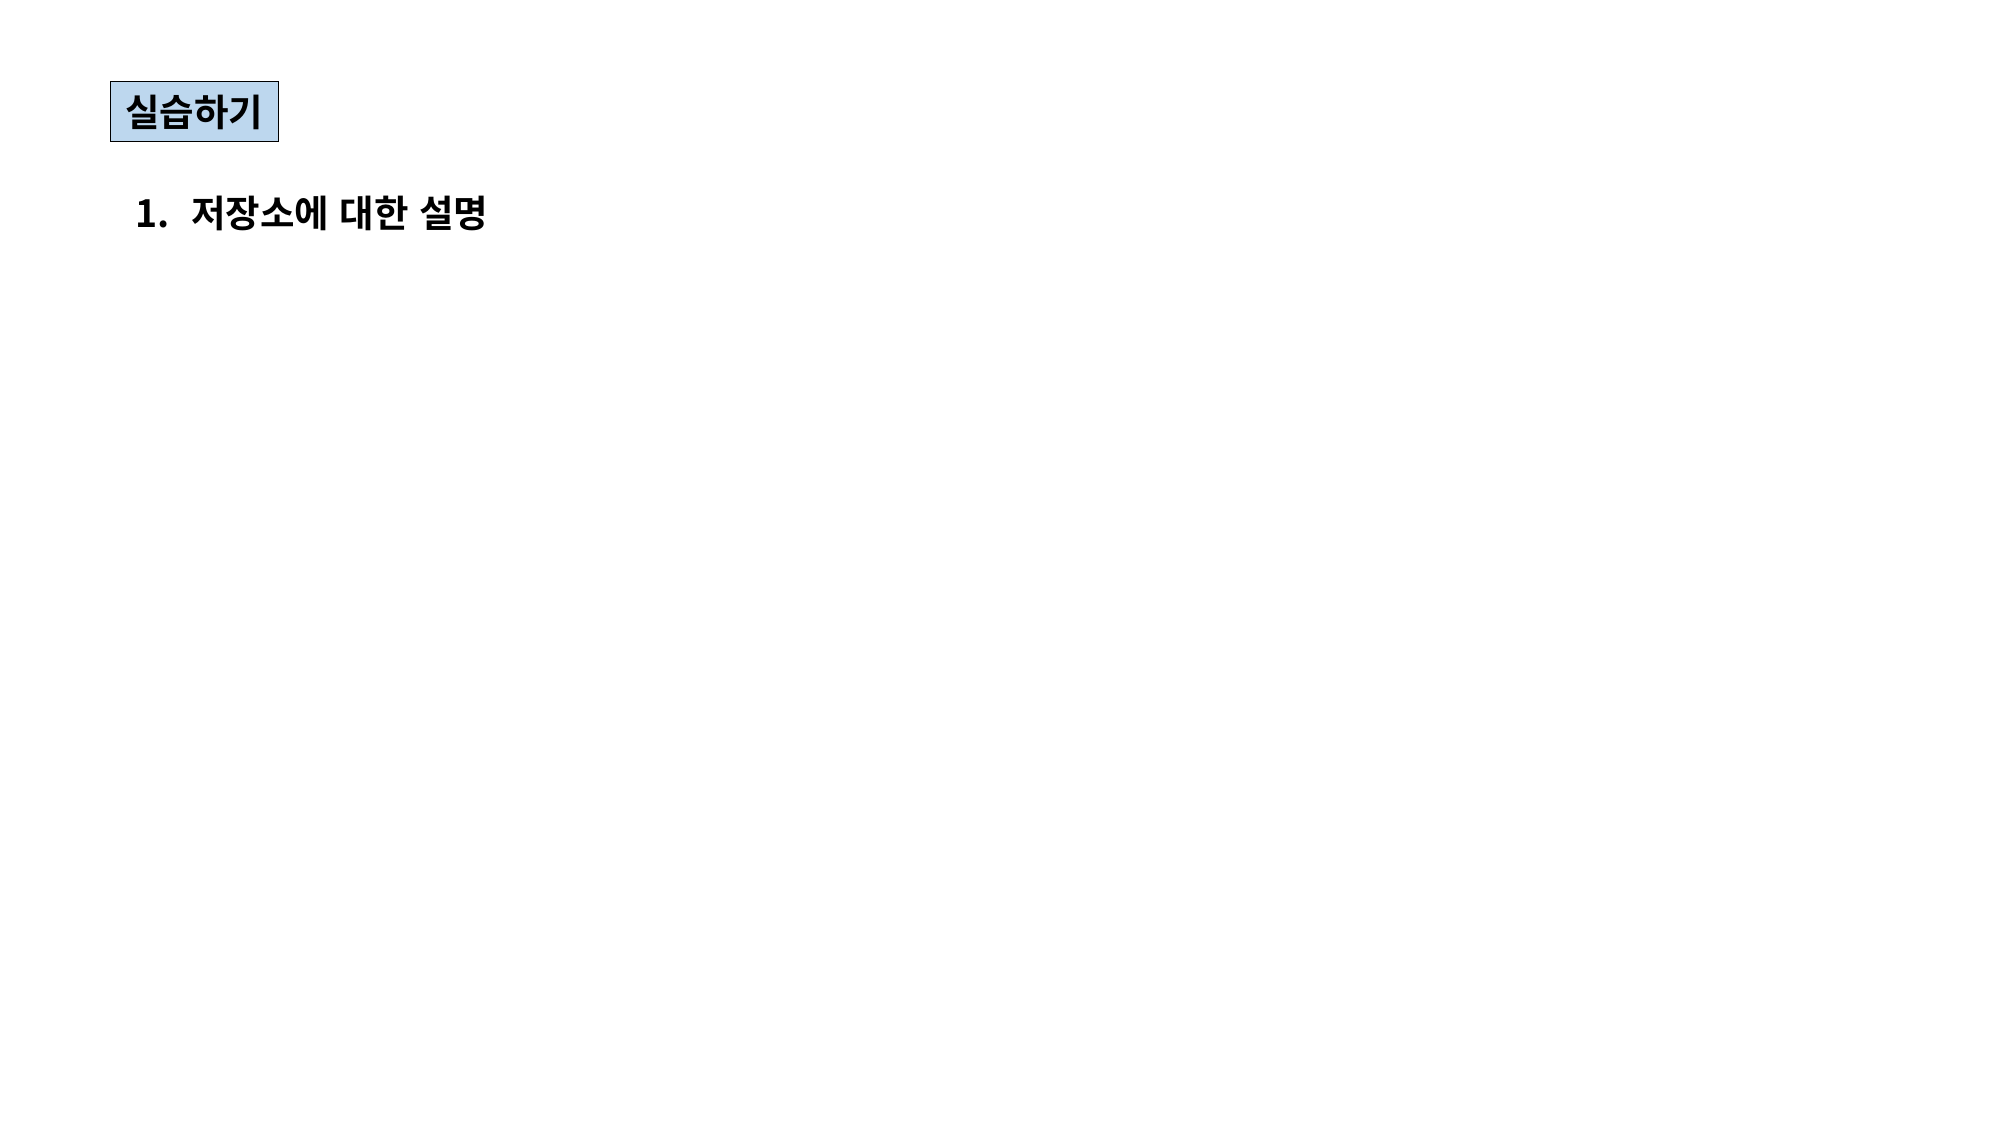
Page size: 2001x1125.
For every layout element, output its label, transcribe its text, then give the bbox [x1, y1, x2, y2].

text_box 저장소에 대한 설명 [120, 182, 504, 243]
text_box 실습하기 [110, 81, 279, 142]
